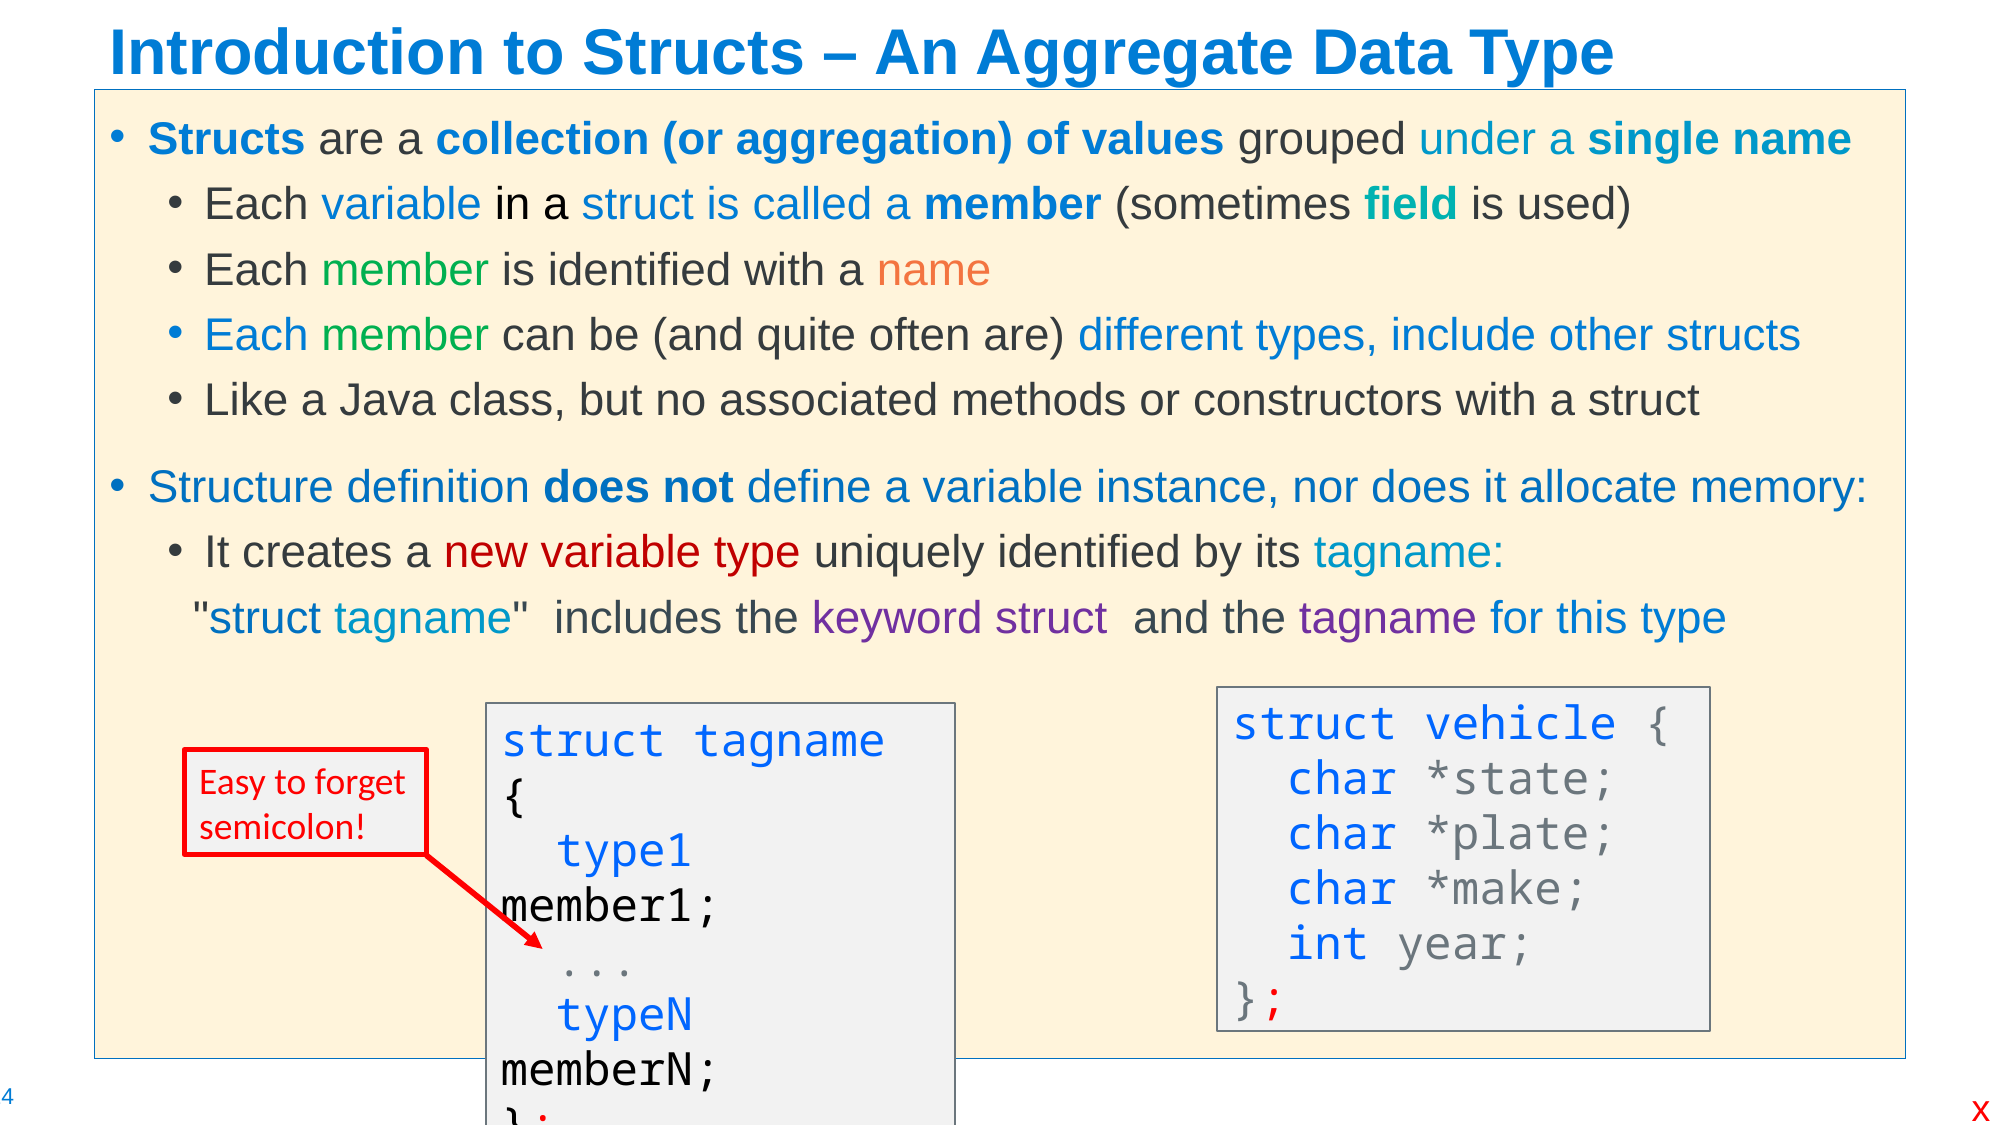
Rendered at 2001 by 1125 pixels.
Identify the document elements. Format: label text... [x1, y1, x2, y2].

text_box x [1956, 1076, 2000, 1125]
text_box struct tagname { type1 member1; ... typeN memberN; }; [485, 702, 956, 1125]
text_box struct vehicle { char *state; char *plate; char *make; int year; }; [1217, 686, 1710, 1032]
title Introduction to Structs – An Aggregate Data Type [94, 15, 1820, 89]
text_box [184, 749, 543, 949]
list Structs are a collection (or aggregation) of values grouped under a single name Each variable in a struct is called a member (sometimes field is used) Each member is identified with a name Each member can be (and quite often are) different types, include other structs Like a Java class, but no associated methods or constructors with a struct Structure definition does not define a variable instance, nor does it allocate memory: It creates a new variable type uniquely identified by its tagname: "struct tagname" includes the keyword struct and the tagname for this type [94, 89, 1906, 1059]
